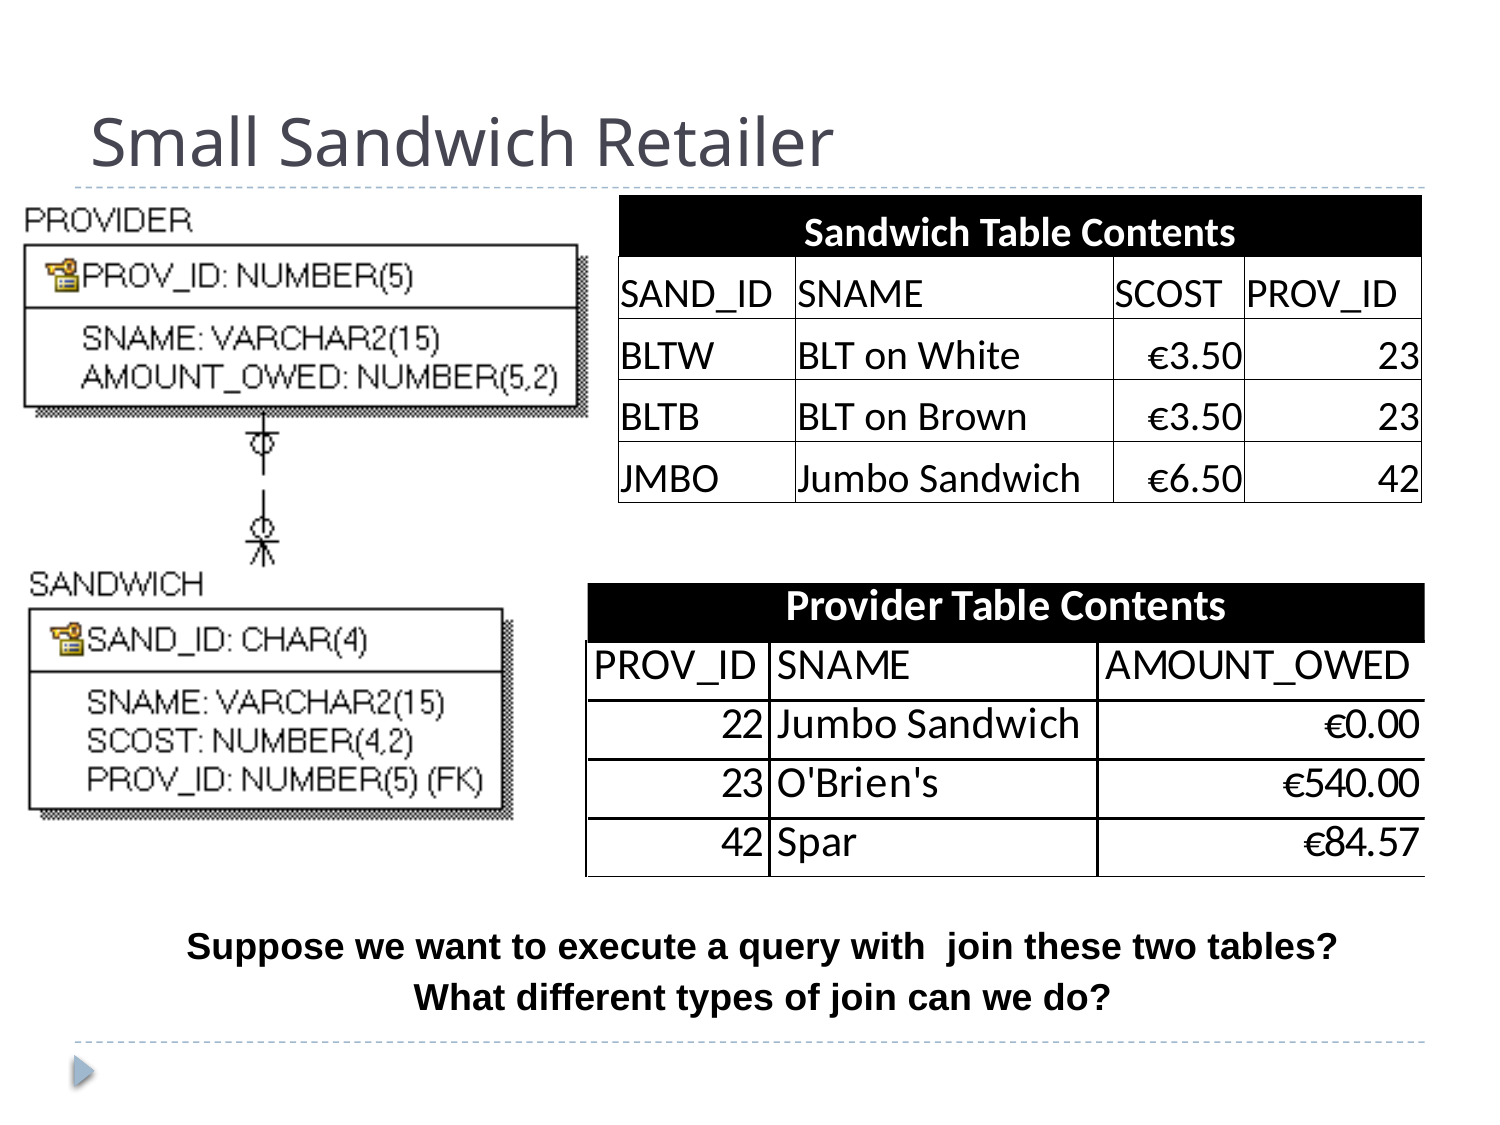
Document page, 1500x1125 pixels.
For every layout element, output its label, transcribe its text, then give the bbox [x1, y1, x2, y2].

table_cell SAND_ID [619, 257, 795, 318]
table_cell 23 [1245, 319, 1421, 379]
table_cell PROV_ID [1245, 257, 1421, 318]
table_cell BLTB [619, 380, 795, 441]
table_cell 23 [1245, 380, 1421, 441]
table_cell JMBO [619, 442, 795, 502]
table_cell SCOST [1114, 257, 1244, 318]
table_cell BLT on White [796, 319, 1113, 379]
table_cell €6.50 [1114, 442, 1244, 502]
picture [17, 194, 591, 823]
table_cell €3.50 [1114, 380, 1244, 441]
table_header Sandwich Table Contents [619, 195, 1422, 256]
table_cell 42 [1245, 442, 1421, 502]
list What data should be returned by joining the two tables? [0, 216, 378, 892]
title Small Sandwich Retailer [75, 37, 1425, 188]
text_box Suppose we want to execute a query with join these two tables? What different types of join can we do? [0, 915, 1500, 1025]
table_cell €3.50 [1114, 319, 1244, 379]
table_cell SNAME [796, 257, 1113, 318]
table_cell BLTW [619, 319, 795, 379]
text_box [584, 580, 1428, 880]
table_cell Jumbo Sandwich [796, 442, 1113, 502]
table_cell BLT on Brown [796, 380, 1113, 441]
